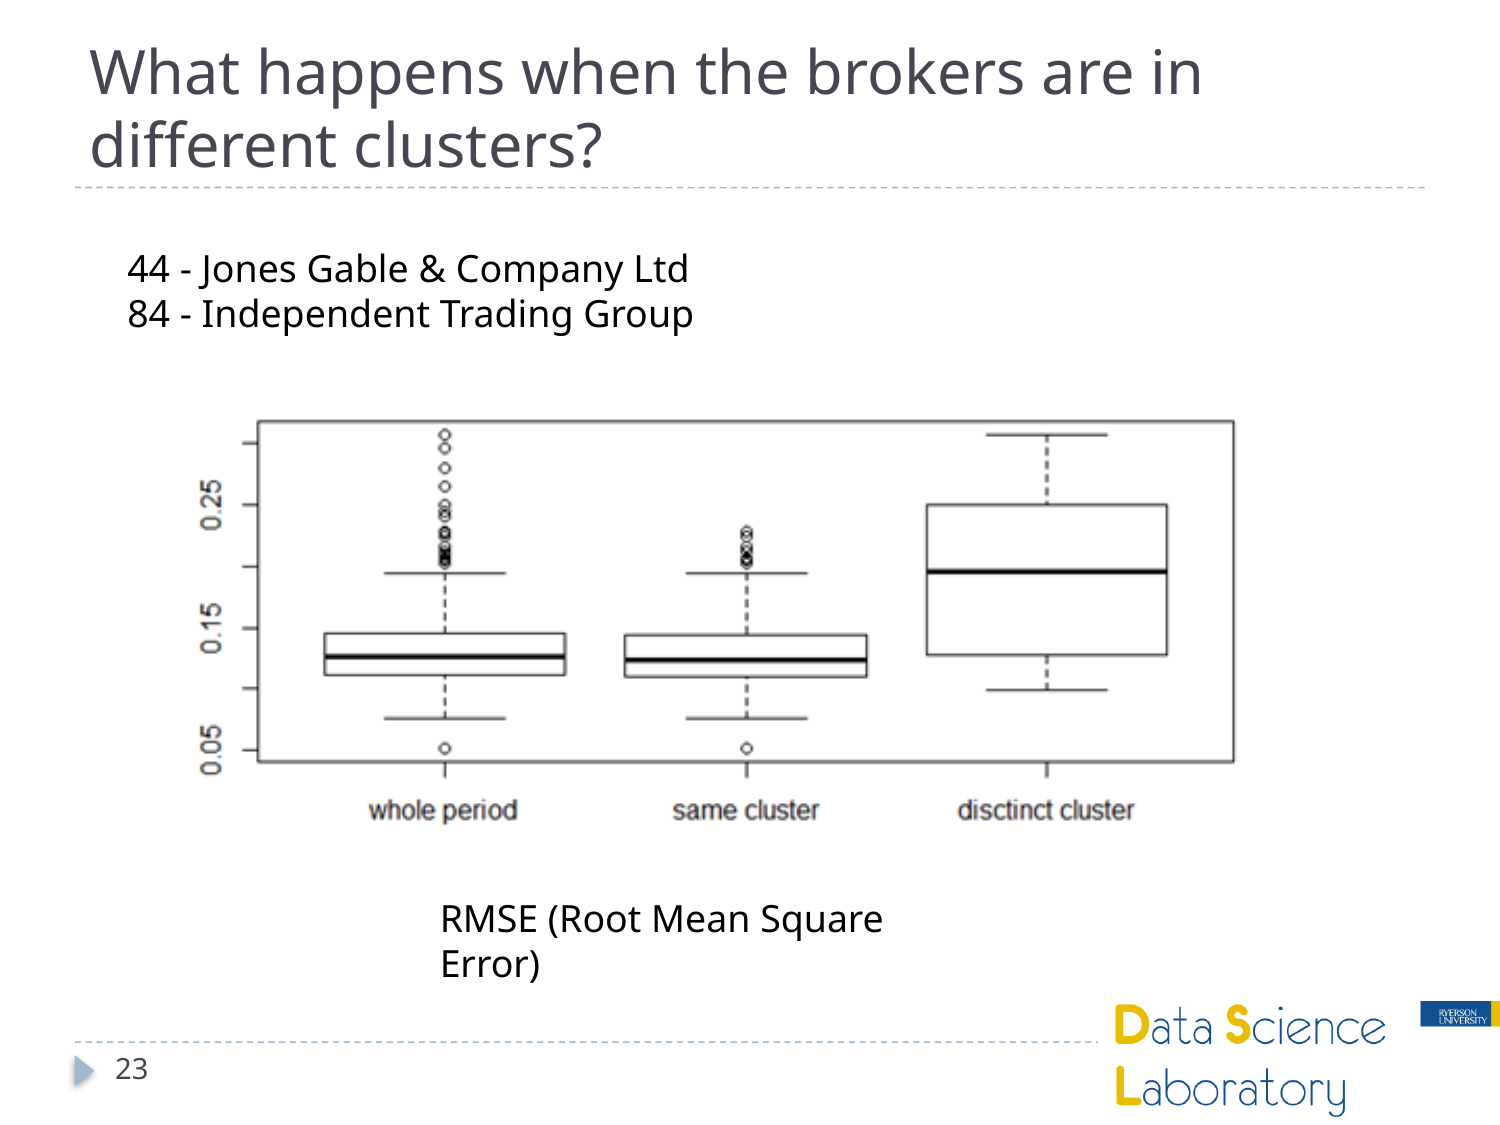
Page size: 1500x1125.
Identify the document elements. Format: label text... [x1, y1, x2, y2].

picture [1098, 1001, 1500, 1125]
text_box RMSE (Root Mean Square Error) [425, 888, 975, 993]
text_box 44 - Jones Gable & Company Ltd 84 - Independent Trading Group [112, 237, 738, 343]
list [156, 362, 1283, 876]
slide_number 23 [100, 1042, 426, 1103]
title What happens when the brokers are in different clusters? [75, 24, 1425, 188]
